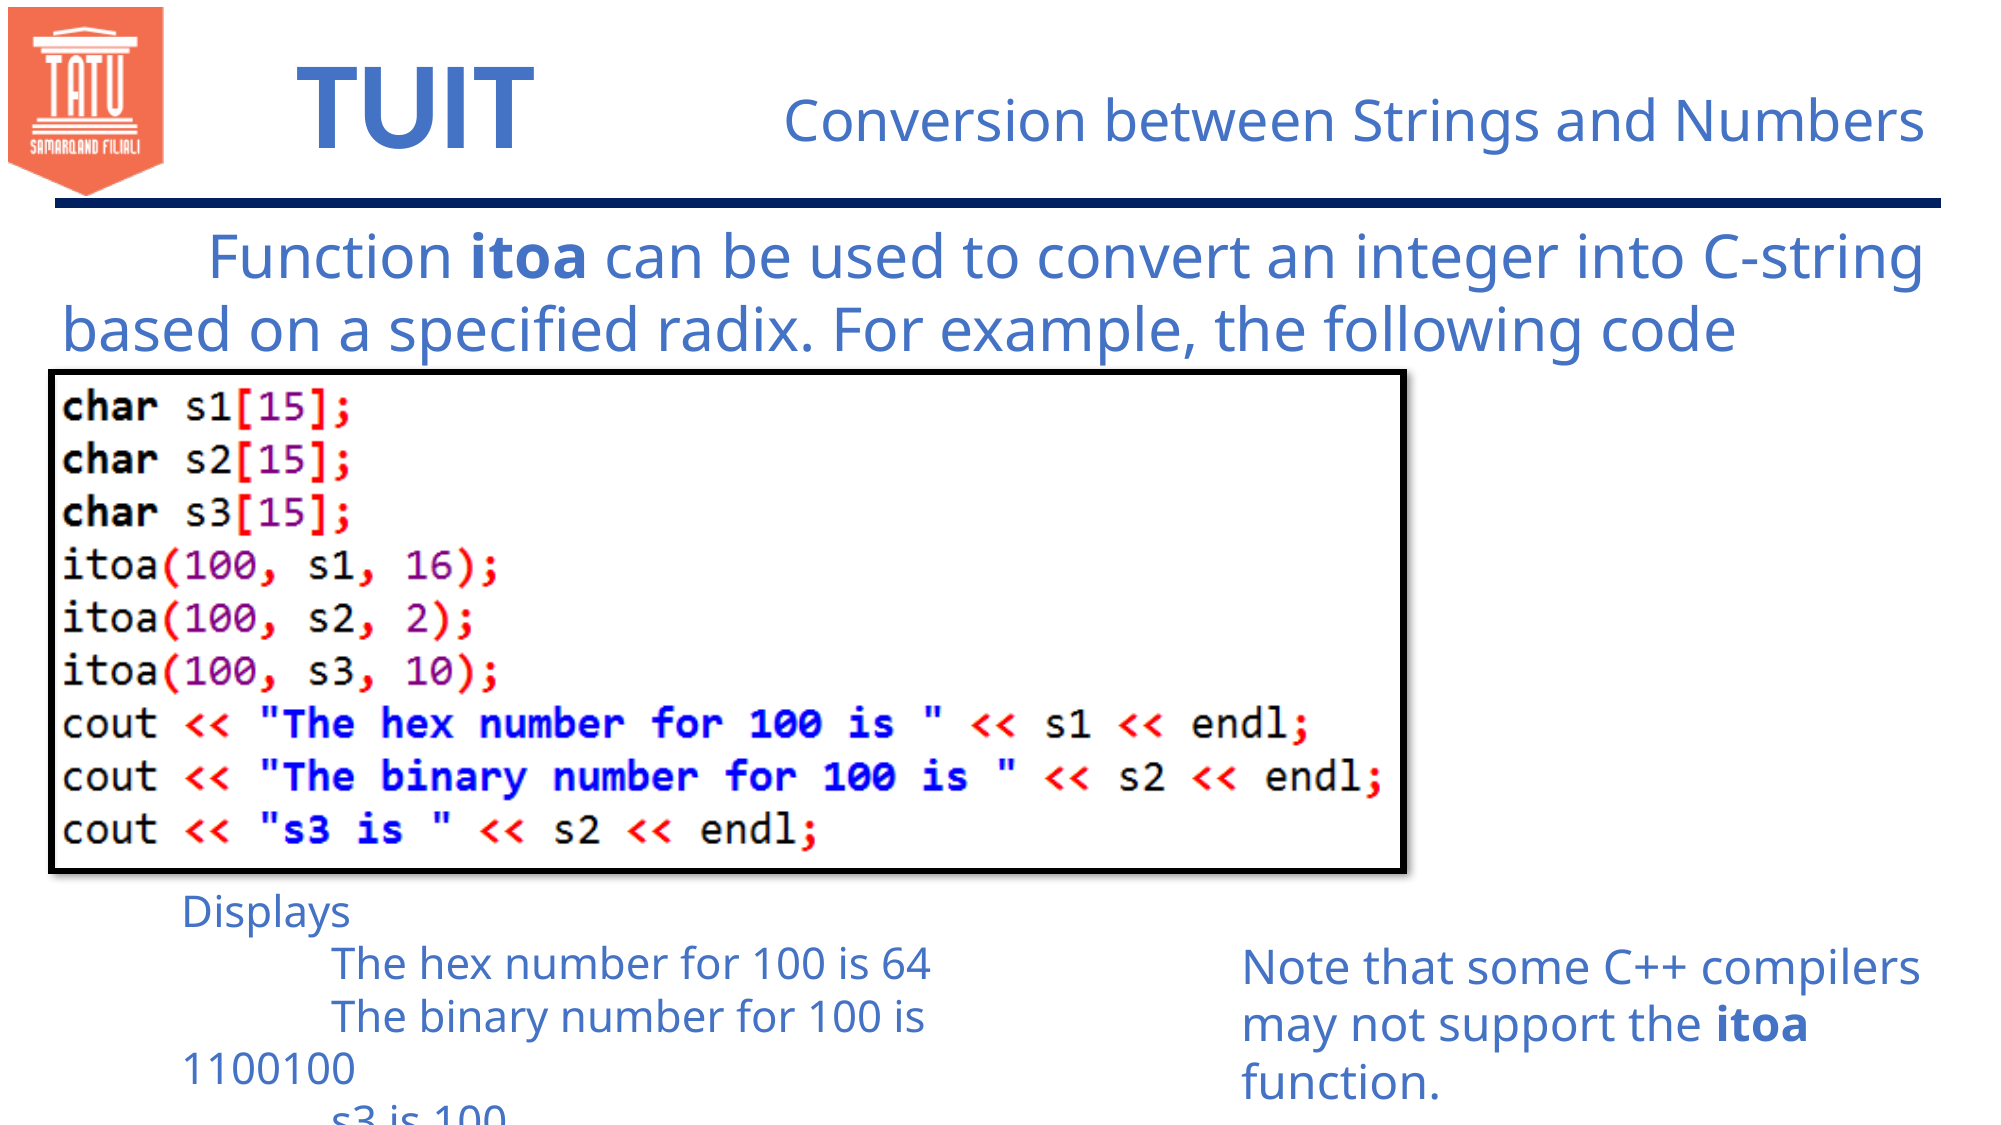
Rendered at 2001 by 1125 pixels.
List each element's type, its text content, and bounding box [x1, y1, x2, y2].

text_box TUIT [281, 39, 571, 162]
text_box Displays The hex number for 100 is 64 The binary number for 100 is 1100100 s3 is 100 [166, 883, 979, 1125]
picture [8, 7, 164, 196]
text_box Note that some C++ compilers may not support the itoa function. [1226, 928, 1942, 1116]
picture [54, 374, 1401, 868]
text_box Conversion between Strings and Numbers [600, 48, 1942, 162]
text_box Function itoa can be used to convert an integer into C-string based on a specified radix. For example, the following code [46, 210, 1942, 392]
